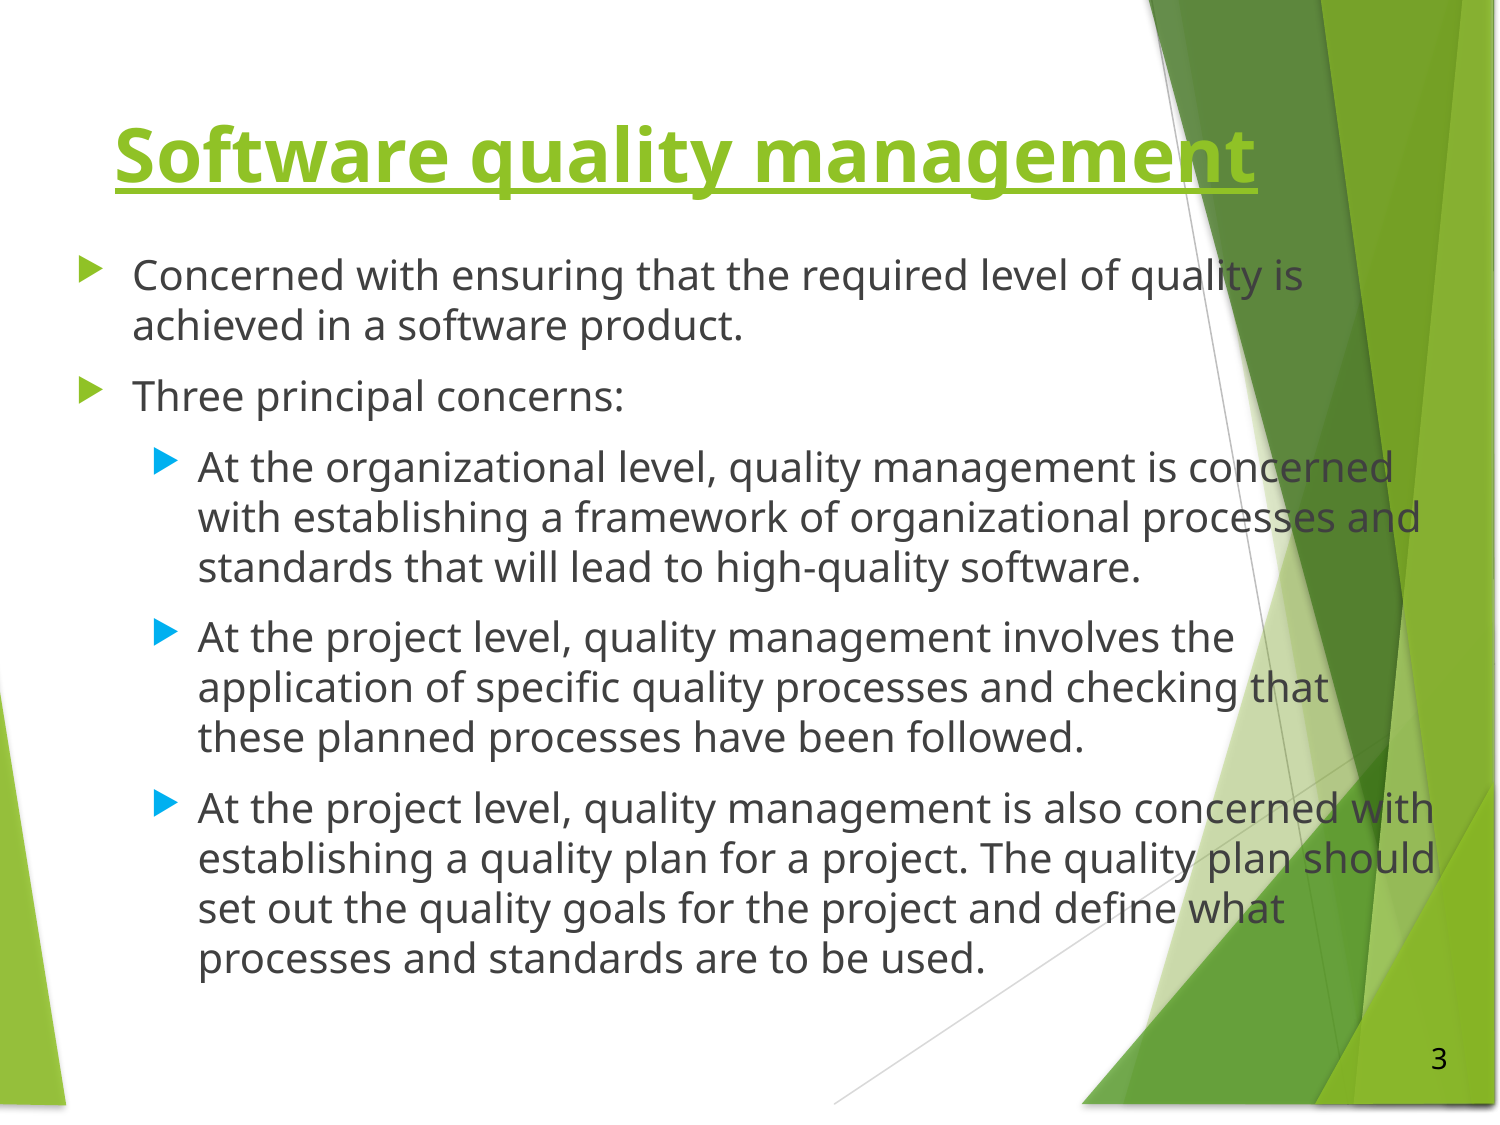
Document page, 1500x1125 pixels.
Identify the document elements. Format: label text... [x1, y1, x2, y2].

title Software quality management [99, 99, 1361, 241]
list Concerned with ensuring that the required level of quality is achieved in a software product. Three principal concerns: At the organizational level, quality management is concerned with establishing a framework of organizational processes and standards that will lead to high-quality software. At the project level, quality management involves the application of specific quality processes and checking that these planned processes have been followed. At the project level, quality management is also concerned with establishing a quality plan for a project. The quality plan should set out the quality goals for the project and define what processes and standards are to be used. [60, 241, 1463, 1031]
slide_number 3 [1378, 1030, 1463, 1091]
